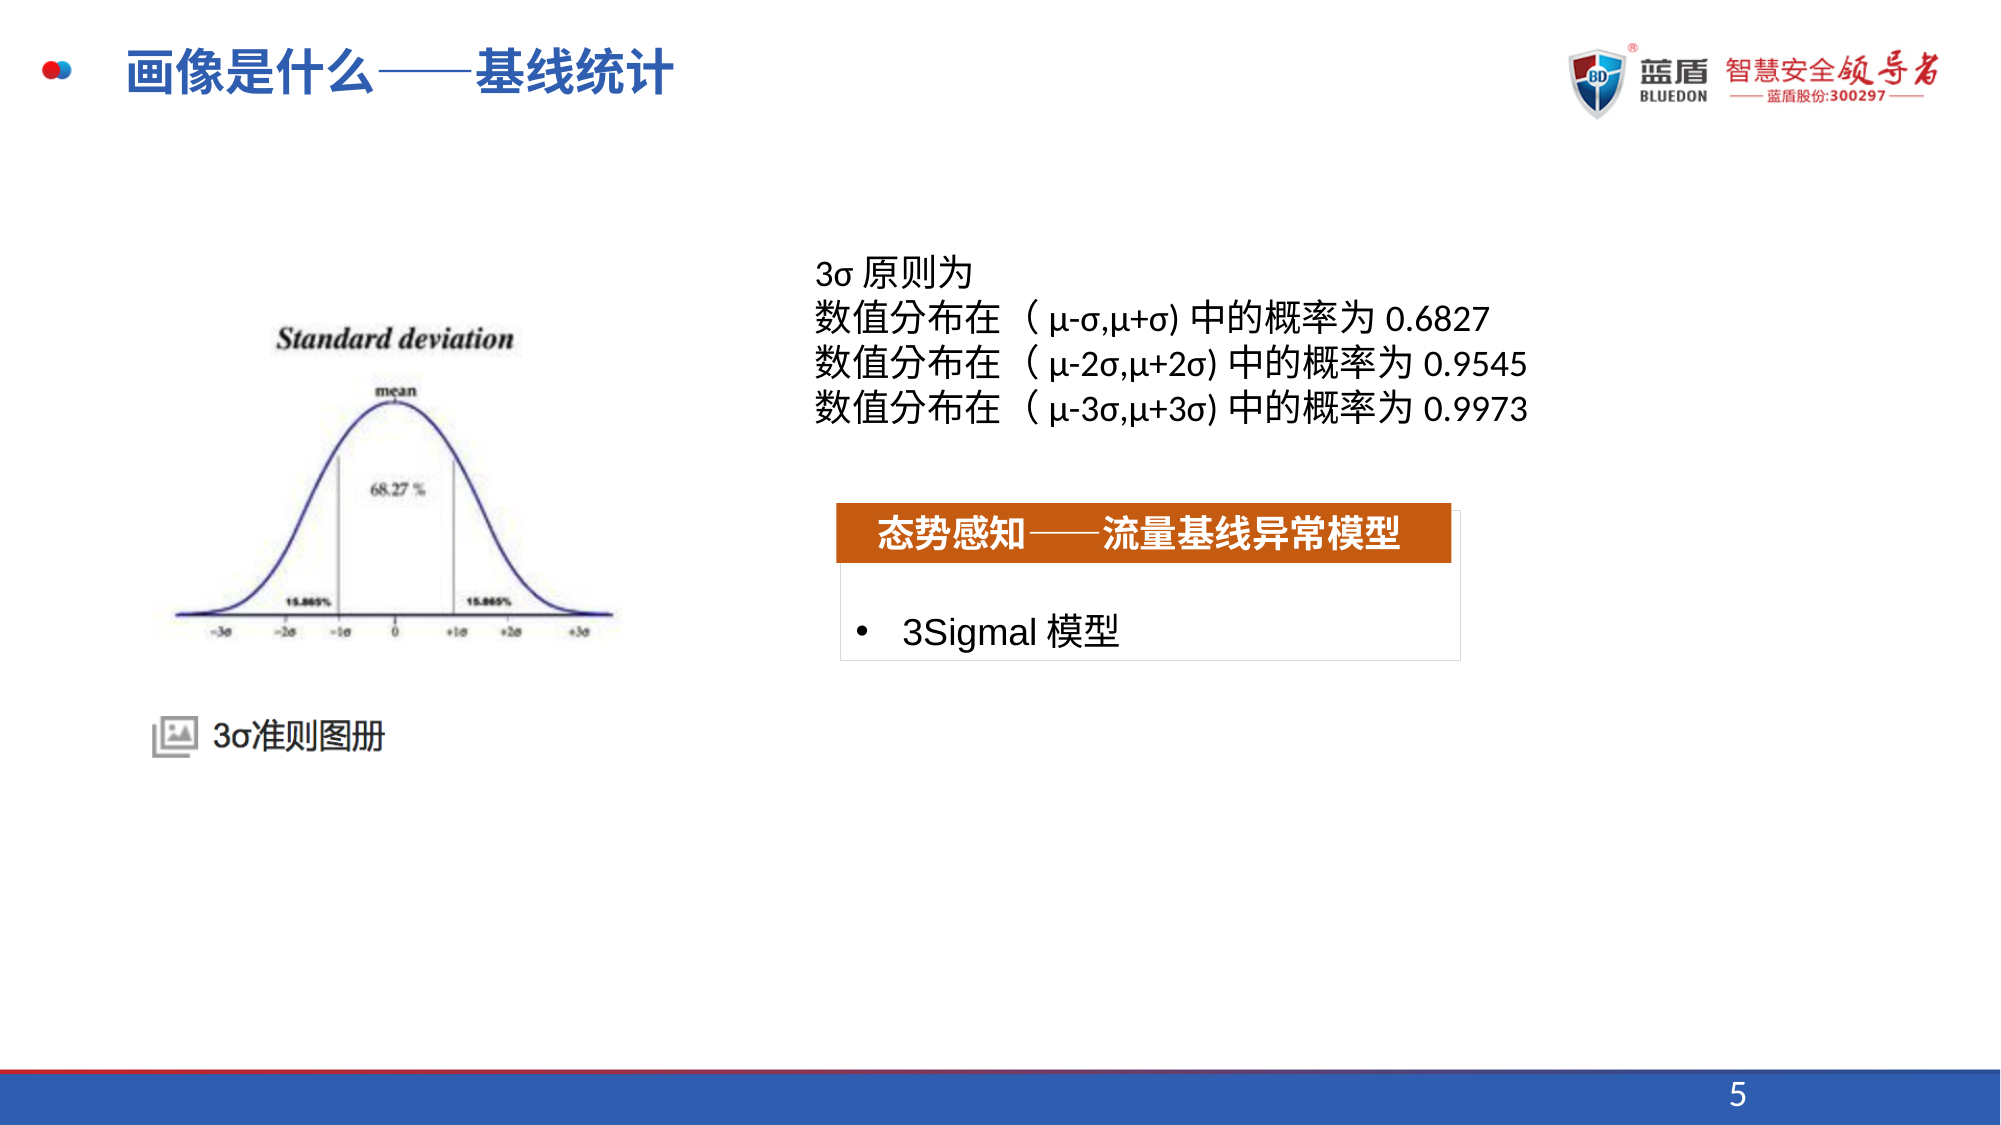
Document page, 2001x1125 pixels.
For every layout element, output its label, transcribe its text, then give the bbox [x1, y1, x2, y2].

text_box 3Sigmal模型 [840, 510, 1461, 661]
text_box 画像是什么——基线统计 [113, 35, 1446, 107]
text_box 3σ原则为 数值分布在（μ-σ,μ+σ)中的概率为0.6827 数值分布在（μ-2σ,μ+2σ)中的概率为0.9545 数值分布在（μ-3σ,μ+3σ)中的概率为0.9973 [799, 241, 1800, 437]
picture [0, 0, 2001, 1125]
text_box 态势感知——流量基线异常模型 [836, 503, 1452, 563]
